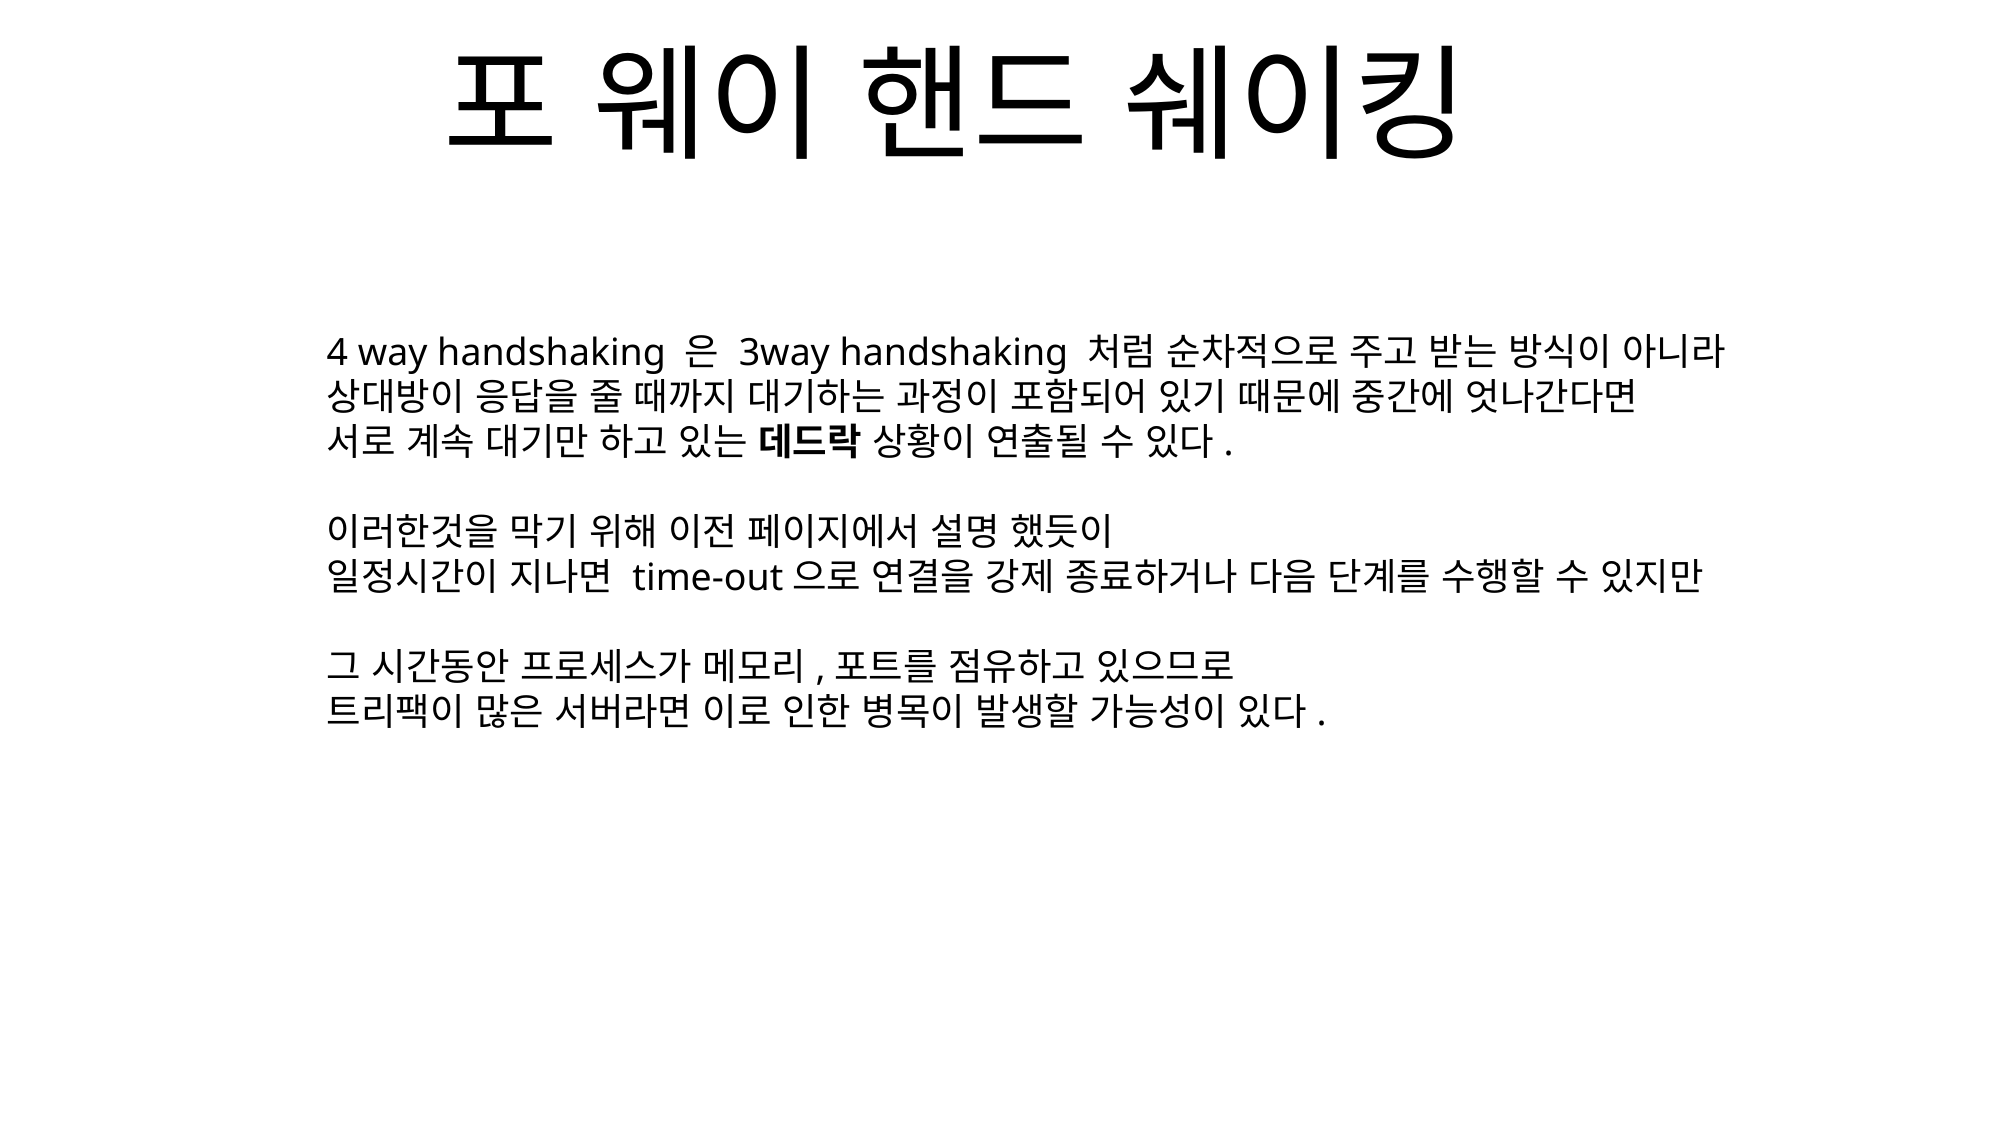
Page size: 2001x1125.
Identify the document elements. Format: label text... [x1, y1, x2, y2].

text_box 4 way handshaking 은 3way handshaking 처럼 순차적으로 주고 받는 방식이 아니라 상대방이 응답을 줄 때까지 대기하는 과정이 포함되어 있기 때문에 중간에 엇나간다면 서로 계속 대기만 하고 있는 데드락 상황이 연출될 수 있다. 이러한것을 막기 위해 이전 페이지에서 설명 했듯이 일정시간이 지나면 time-out으로 연결을 강제 종료하거나 다음 단계를 수행할 수 있지만 그 시간동안 프로세스가 메모리,포트를 점유하고 있으므로 트리팩이 많은 서버라면 이로 인한 병목이 발생할 가능성이 있다. [311, 320, 1752, 741]
title 포 웨이 핸드 쉐이킹 [206, 27, 1707, 185]
